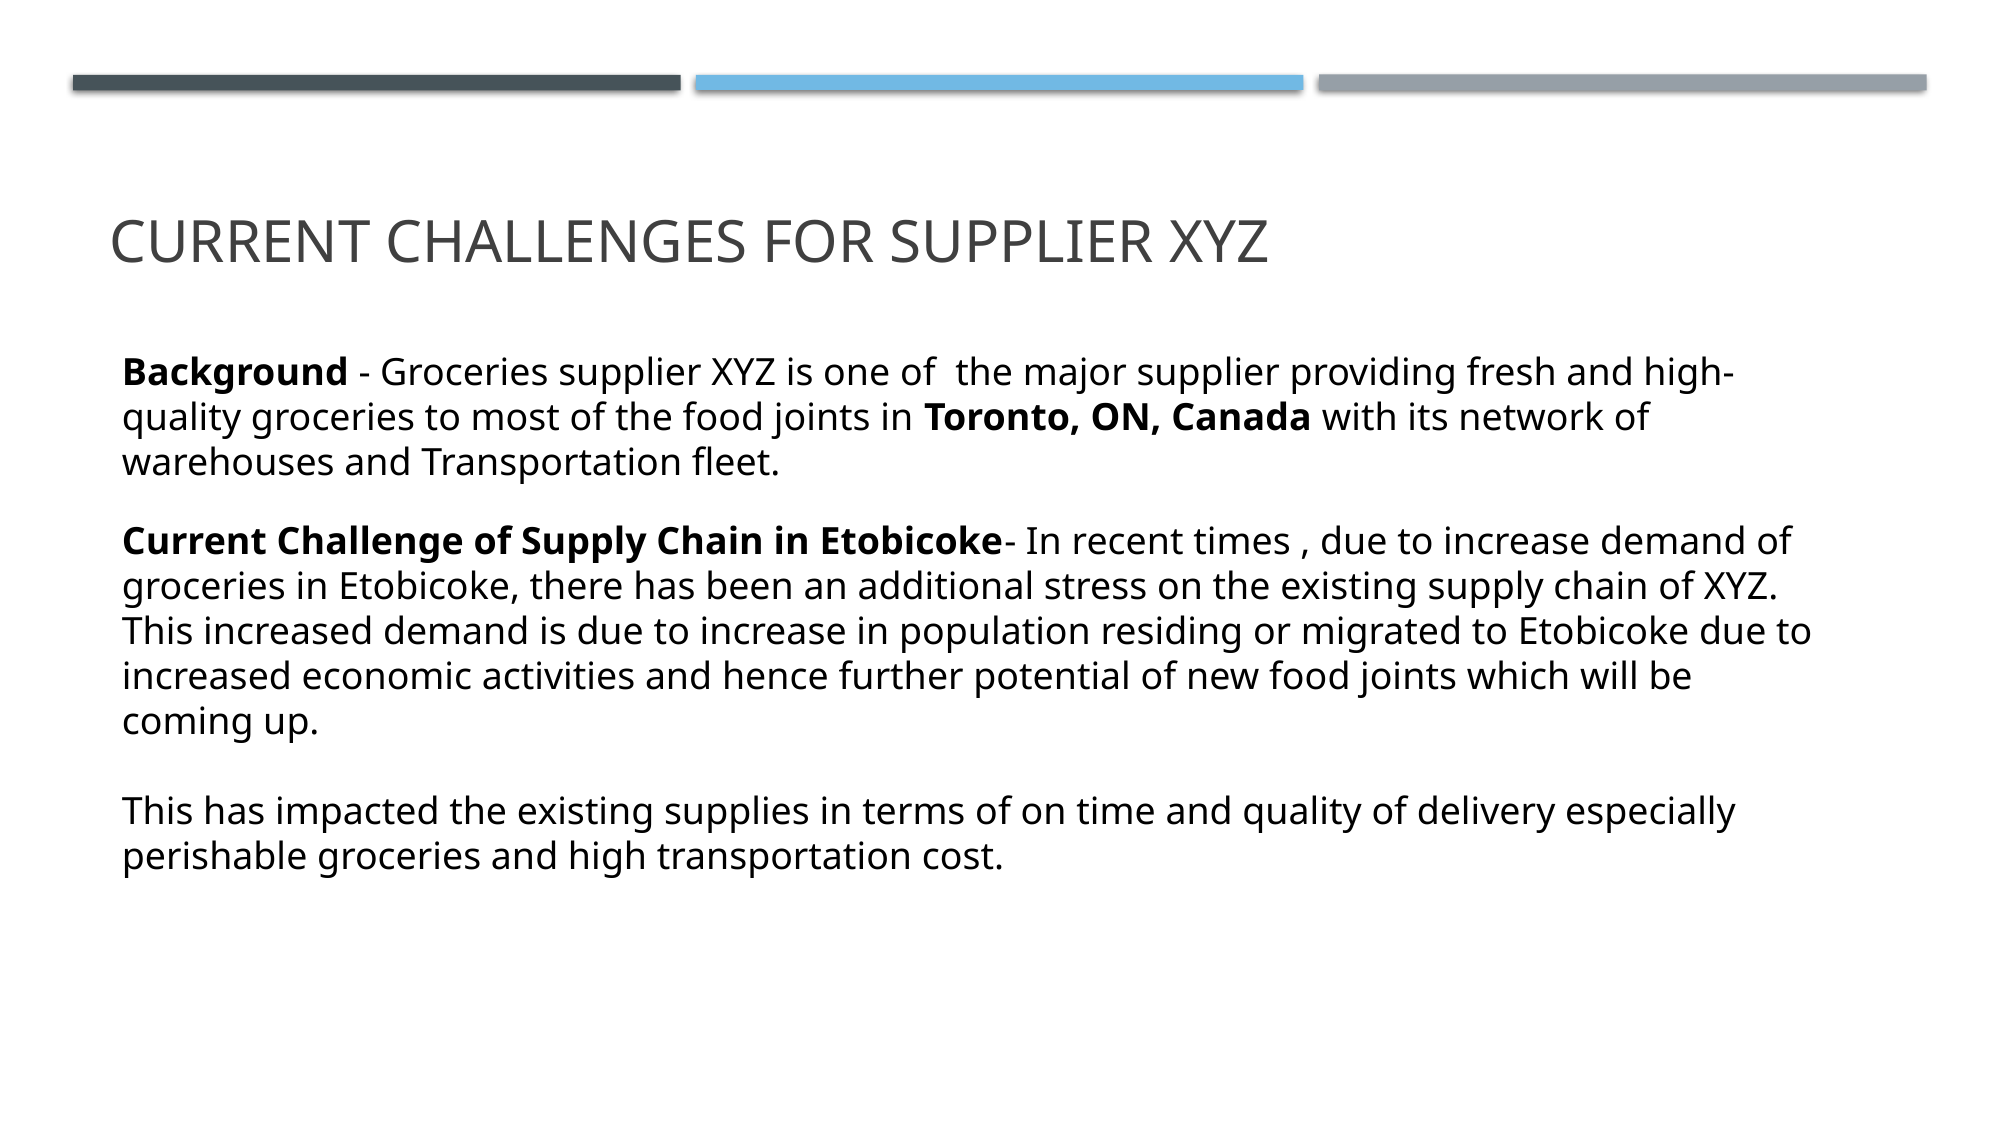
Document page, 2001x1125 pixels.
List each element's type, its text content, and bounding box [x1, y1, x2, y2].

text_box Current Challenge of Supply Chain in Etobicoke- In recent times , due to increase demand of groceries in Etobicoke, there has been an additional stress on the existing supply chain of XYZ. This increased demand is due to increase in population residing or migrated to Etobicoke due to increased economic activities and hence further potential of new food joints which will be coming up. This has impacted the existing supplies in terms of on time and quality of delivery especially perishable groceries and high transportation cost. [107, 509, 1848, 885]
title Current challenges for Supplier XYZ [94, 119, 1904, 282]
text_box Background - Groceries supplier XYZ is one of the major supplier providing fresh and high-quality groceries to most of the food joints in Toronto, ON, Canada with its network of warehouses and Transportation fleet. [107, 340, 1848, 490]
